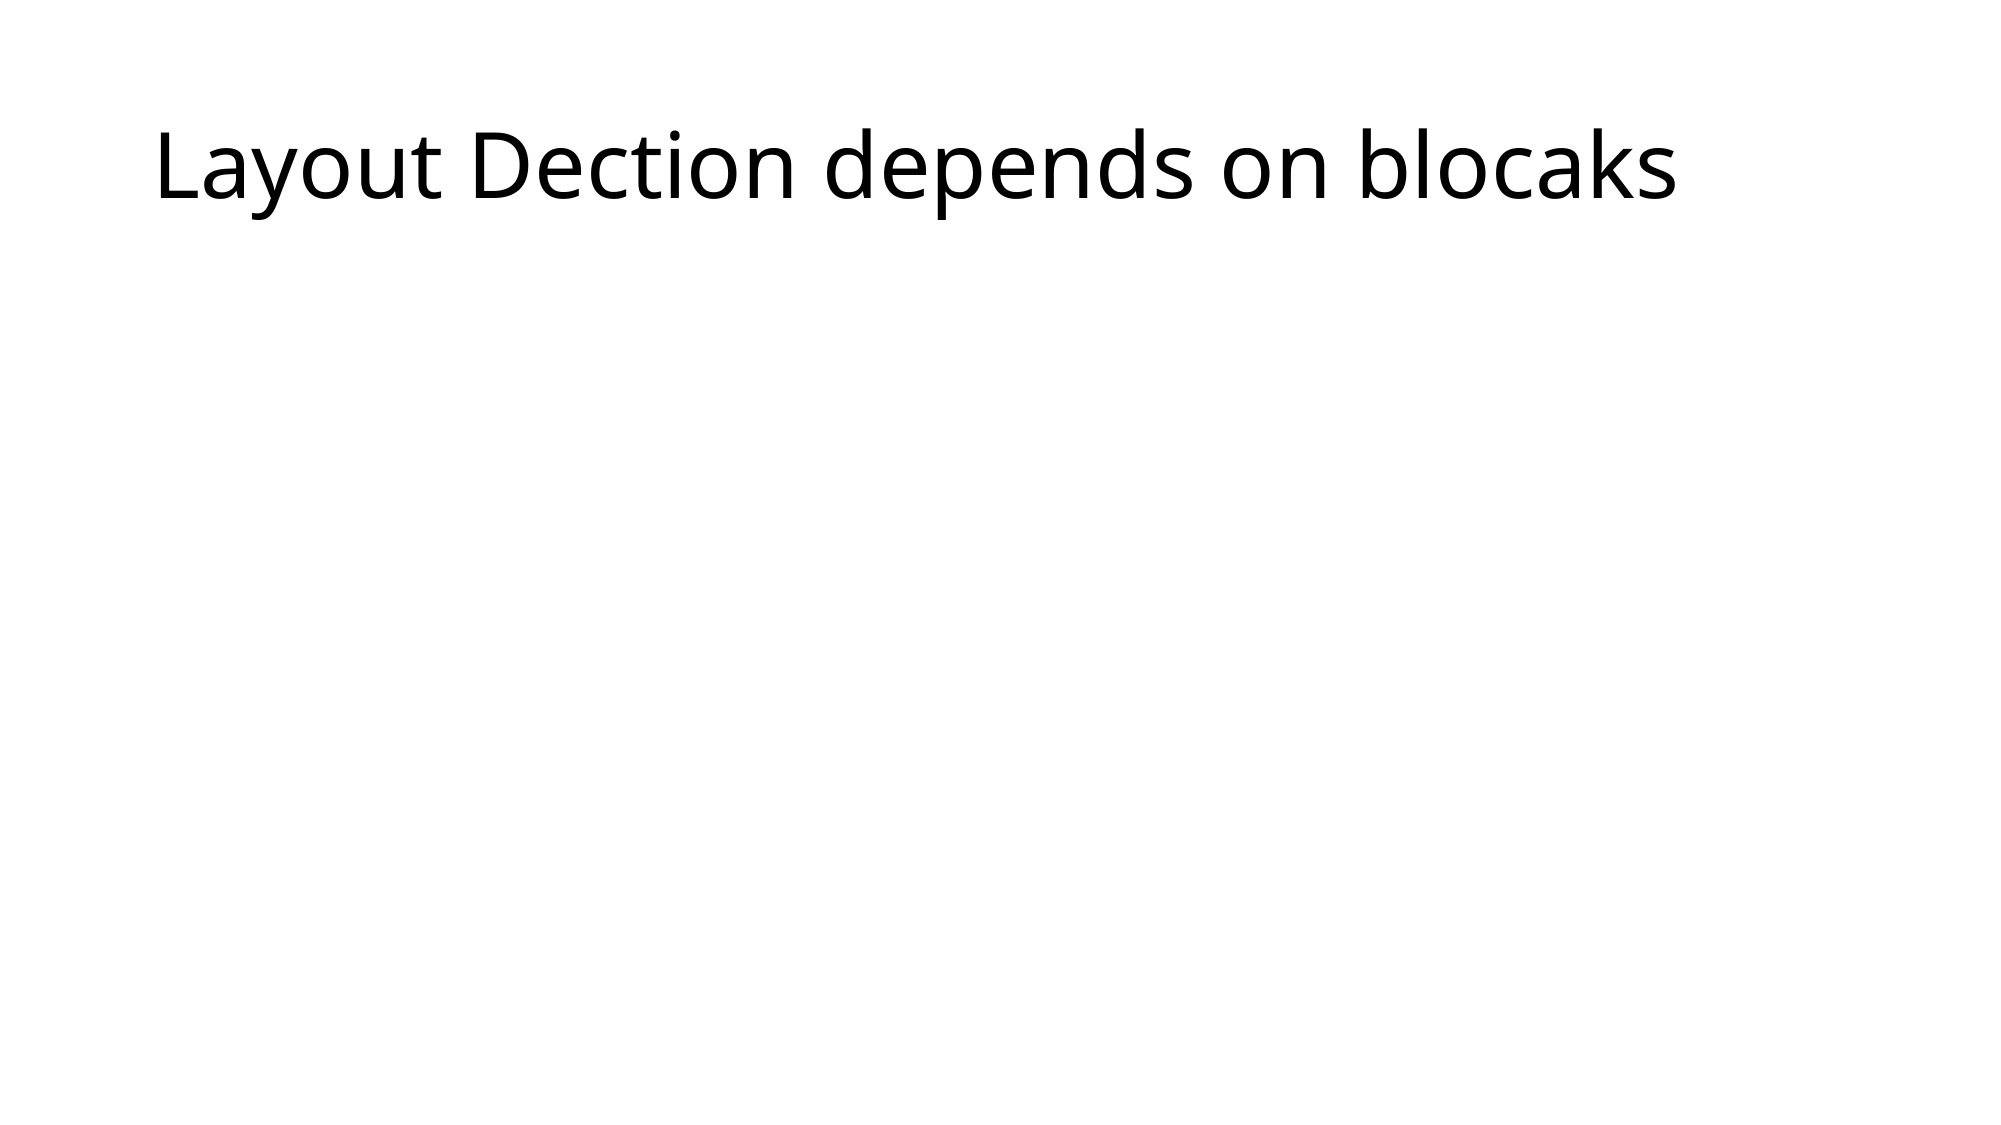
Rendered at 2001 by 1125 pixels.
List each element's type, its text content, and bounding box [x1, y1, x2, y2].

title Layout Dection depends on blocaks [137, 59, 1863, 278]
